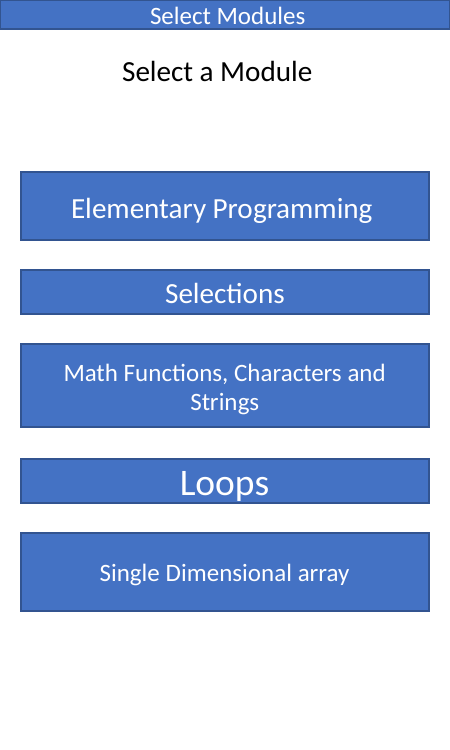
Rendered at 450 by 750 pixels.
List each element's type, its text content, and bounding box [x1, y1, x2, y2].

text_box Math Functions, Characters and Strings [20, 343, 430, 428]
text_box Select a Module [5, 45, 430, 95]
text_box Select Modules [0, 0, 450, 30]
text_box Selections [20, 269, 430, 315]
text_box Single Dimensional array [20, 532, 430, 612]
text_box Loops [20, 458, 430, 504]
text_box Elementary Programming [20, 171, 430, 241]
